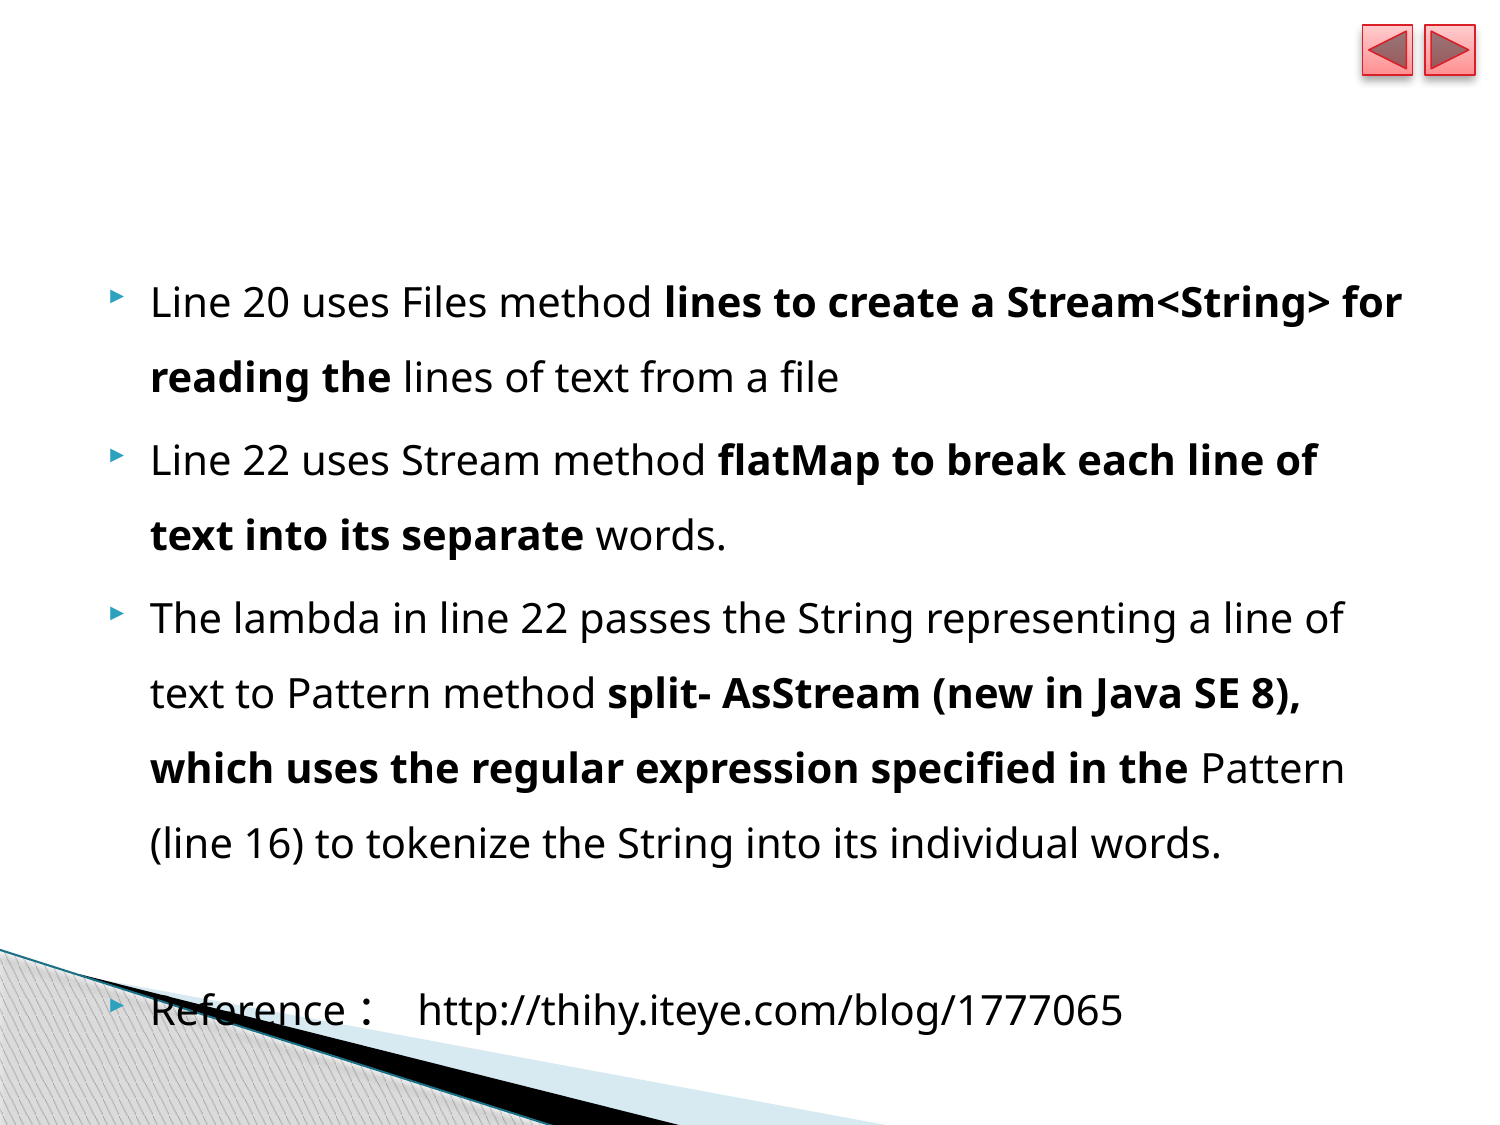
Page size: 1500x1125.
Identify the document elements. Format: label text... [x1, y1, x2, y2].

list Line 20 uses Files method lines to create a Stream<String> for reading the lines of text from a file Line 22 uses Stream method flatMap to break each line of text into its separate words. The lambda in line 22 passes the String representing a line of text to Pattern method split- AsStream (new in Java SE 8), which uses the regular expression specified in the Pattern (line 16) to tokenize the String into its individual words. Reference： http://thihy.iteye.com/blog/1777065 [74, 242, 1426, 986]
